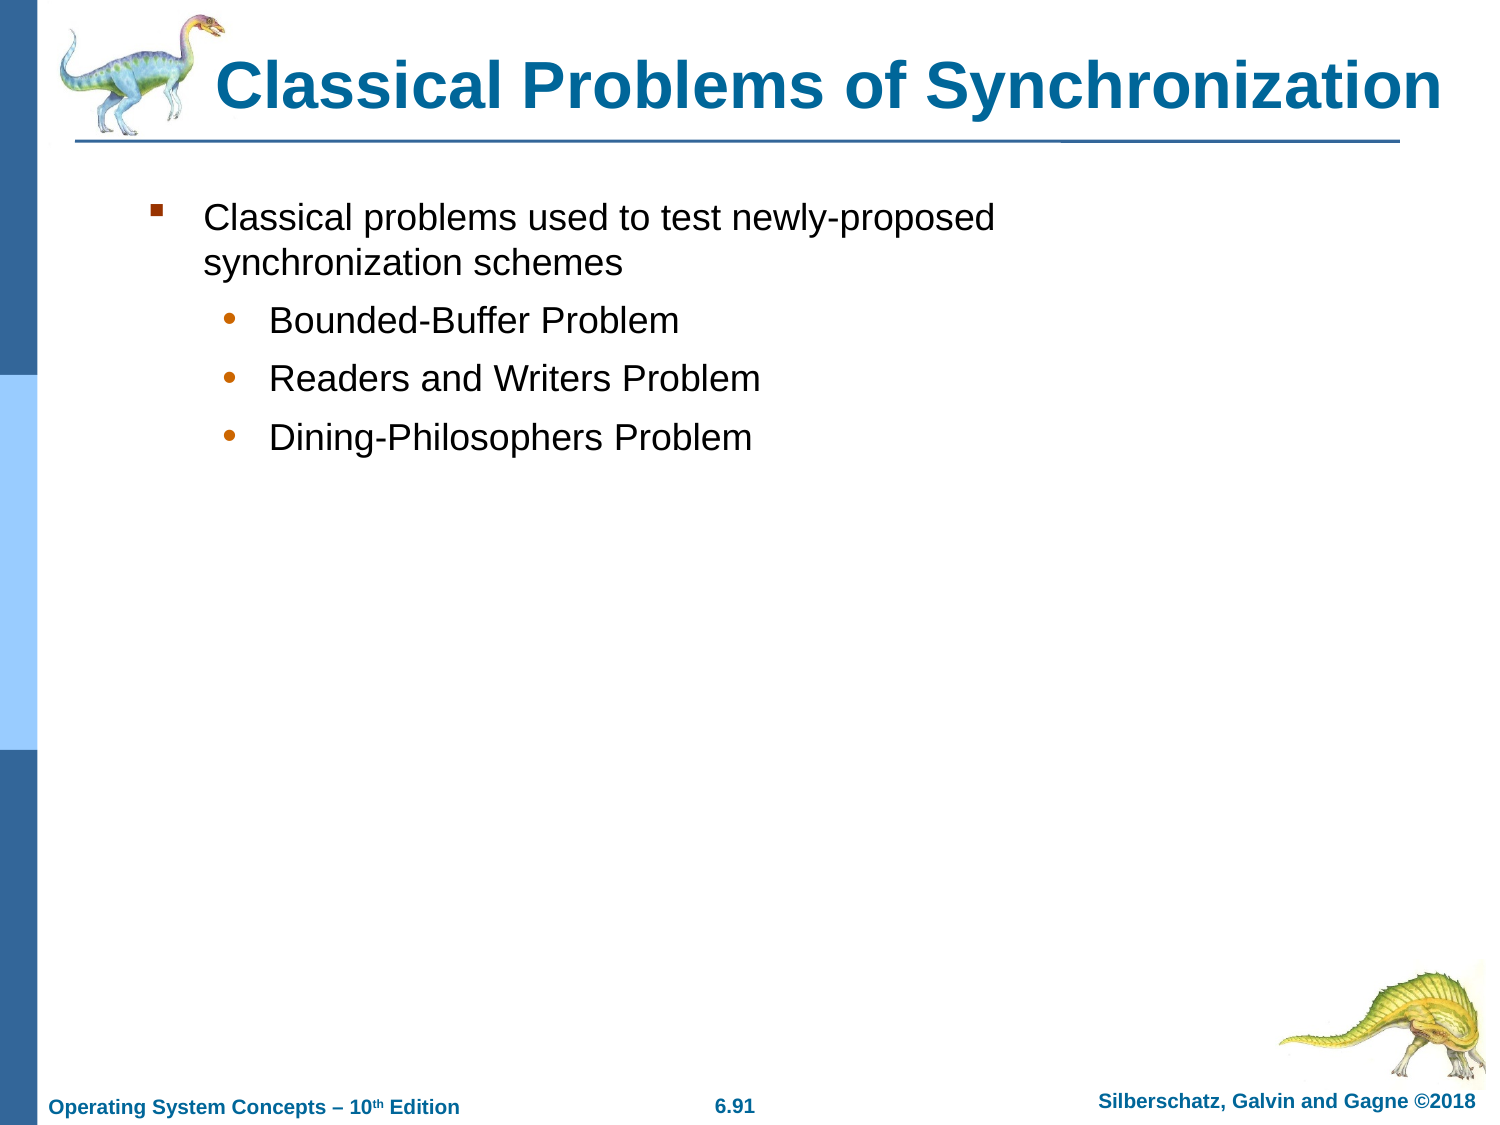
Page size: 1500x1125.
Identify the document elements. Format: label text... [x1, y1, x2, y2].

list Classical problems used to test newly-proposed synchronization schemes Bounded-Buffer Problem Readers and Writers Problem Dining-Philosophers Problem [132, 185, 1236, 915]
title Classical Problems of Synchronization [167, 29, 1493, 130]
picture [46, 0, 243, 149]
picture [1275, 959, 1486, 1090]
